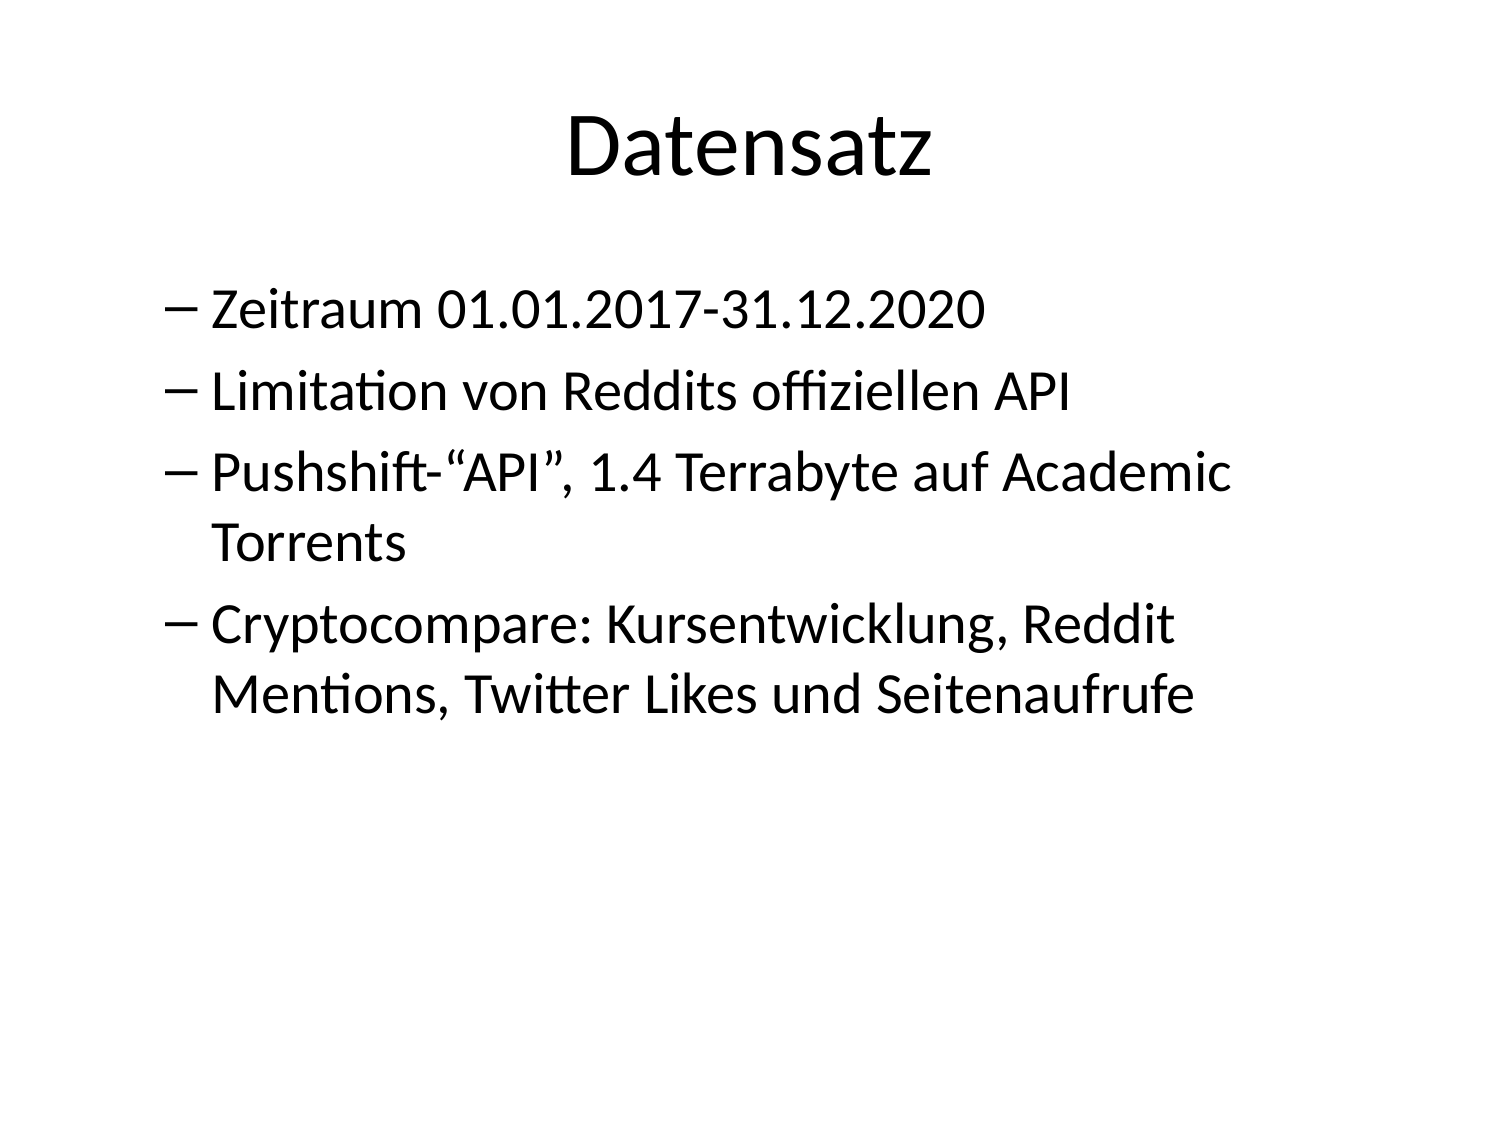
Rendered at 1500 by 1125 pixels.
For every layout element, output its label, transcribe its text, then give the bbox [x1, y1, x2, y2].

title Datensatz [75, 45, 1425, 233]
list Zeitraum 01.01.2017-31.12.2020 Limitation von Reddits offiziellen API Pushshift-“API”, 1.4 Terrabyte auf Academic Torrents Cryptocompare: Kursentwicklung, Reddit Mentions, Twitter Likes und Seitenaufrufe [75, 262, 1425, 1005]
